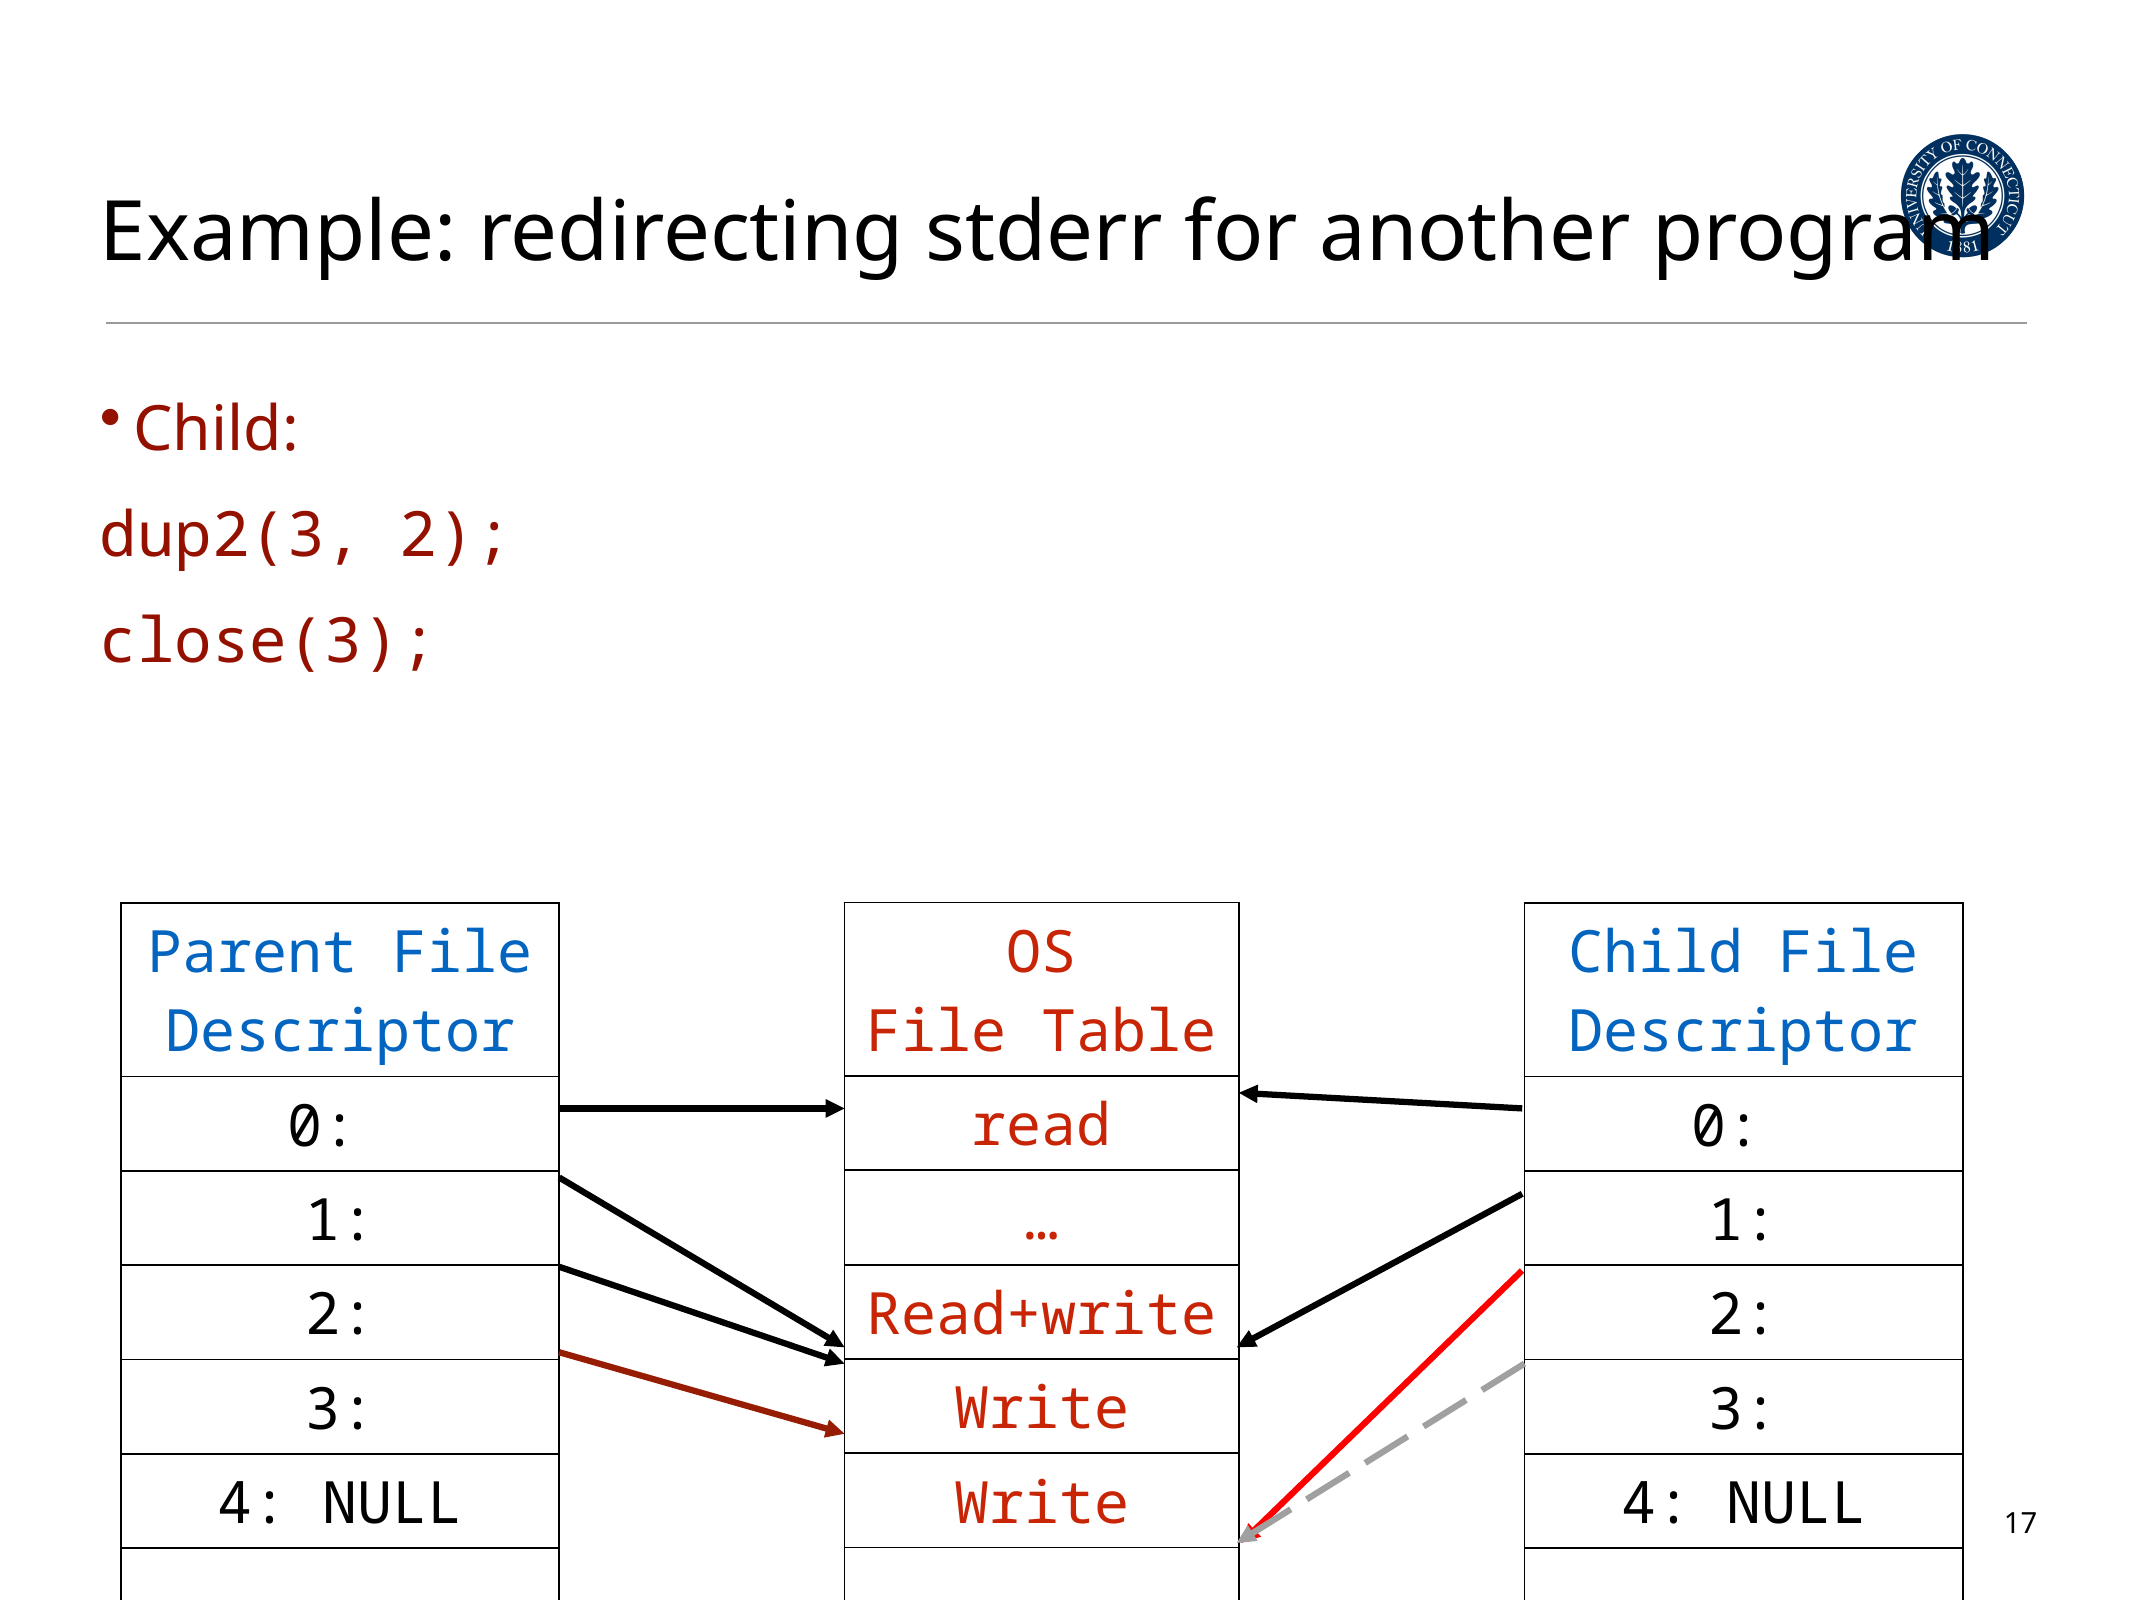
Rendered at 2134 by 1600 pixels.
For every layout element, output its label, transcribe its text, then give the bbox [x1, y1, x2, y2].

table_header OS File Table [845, 903, 1238, 1075]
table_cell … [122, 1549, 558, 1600]
table_cell Read+write [852, 1266, 1236, 1358]
title Example: redirecting stderr for another program [93, 53, 2041, 284]
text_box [558, 1351, 845, 1434]
table_cell 2: [122, 1266, 554, 1359]
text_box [558, 1177, 845, 1262]
table_cell 1: [122, 1172, 558, 1264]
slide_number 17 [1996, 1497, 2045, 1544]
table_header Parent File Descriptor [122, 904, 558, 1076]
table_cell 1: [1525, 1172, 1962, 1264]
table_cell Write [845, 1454, 1235, 1547]
table_cell 4: NULL [122, 1455, 558, 1547]
table_header Child File Descriptor [1525, 904, 1962, 1076]
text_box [558, 1266, 845, 1348]
table_cell 0: [122, 1077, 558, 1170]
table_cell 3: [1532, 1360, 1962, 1453]
list Child: dup2(3, 2); close(3); [93, 380, 2041, 1459]
table_cell read [845, 1077, 1238, 1169]
table_cell Write [845, 1360, 1234, 1452]
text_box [1240, 1270, 1523, 1357]
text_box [1236, 1363, 1525, 1544]
table_cell 4: NULL [1530, 1455, 1962, 1547]
table_cell 0: [1525, 1077, 1962, 1170]
table_cell … [1525, 1549, 1962, 1600]
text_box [1236, 1193, 1523, 1274]
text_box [1238, 1092, 1523, 1109]
table_cell … [845, 1548, 1238, 1600]
table_cell 2: [1531, 1266, 1962, 1359]
table_cell … [845, 1171, 1238, 1264]
table_cell 3: [122, 1360, 558, 1453]
